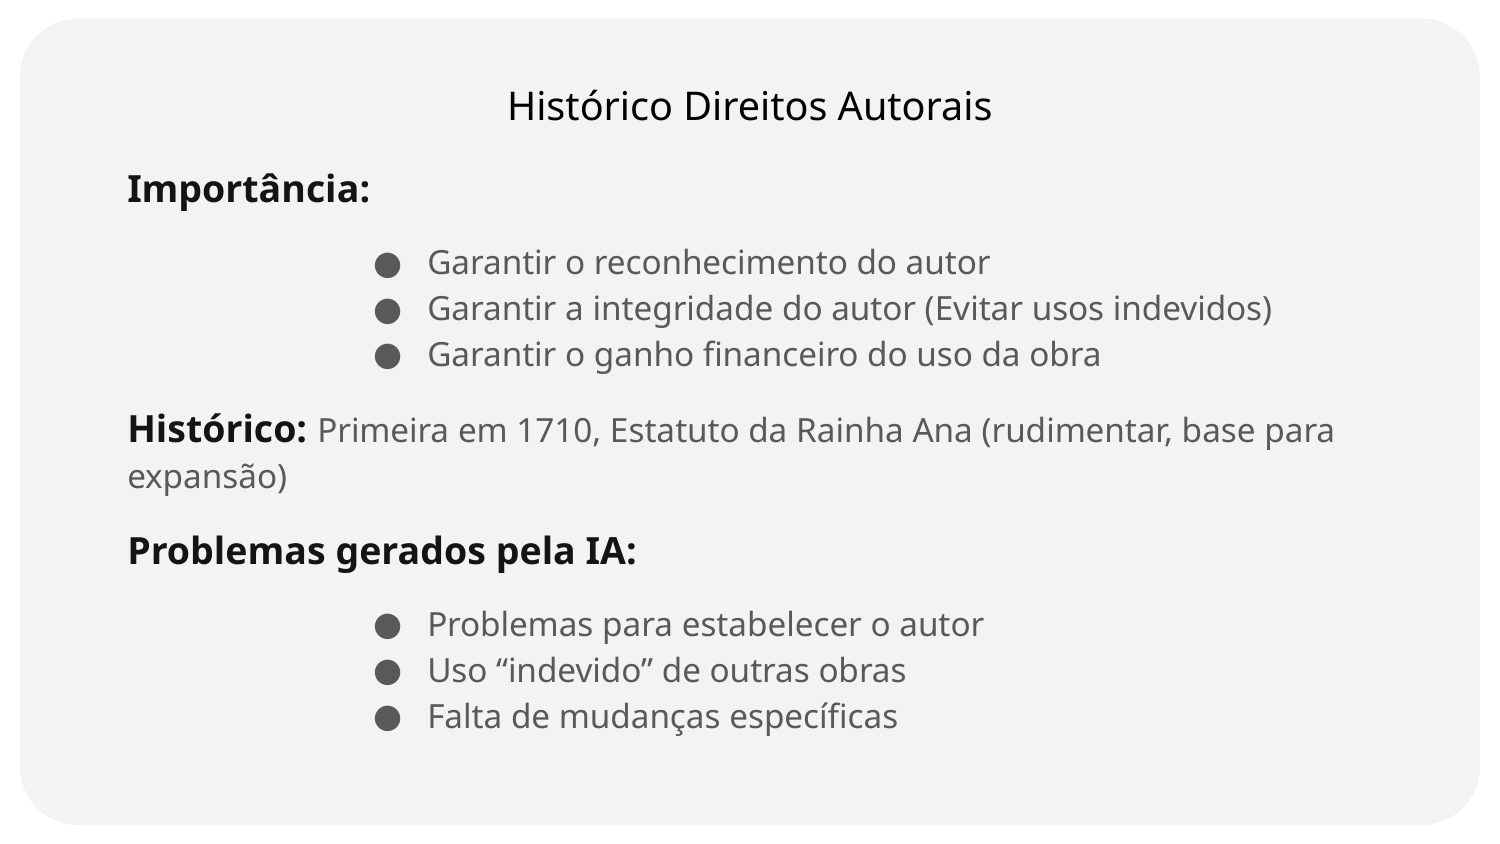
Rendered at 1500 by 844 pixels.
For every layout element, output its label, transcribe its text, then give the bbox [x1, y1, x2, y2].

list Importância: Garantir o reconhecimento do autor Garantir a integridade do autor (Evitar usos indevidos) Garantir o ganho financeiro do uso da obra Histórico: Primeira em 1710, Estatuto da Rainha Ana (rudimentar, base para expansão) Problemas gerados pela IA: Problemas para estabelecer o autor Uso “indevido” de outras obras Falta de mudanças específicas [112, 144, 1399, 785]
text_box Histórico Direitos Autorais [101, 59, 1399, 144]
text_box [19, 17, 1481, 826]
